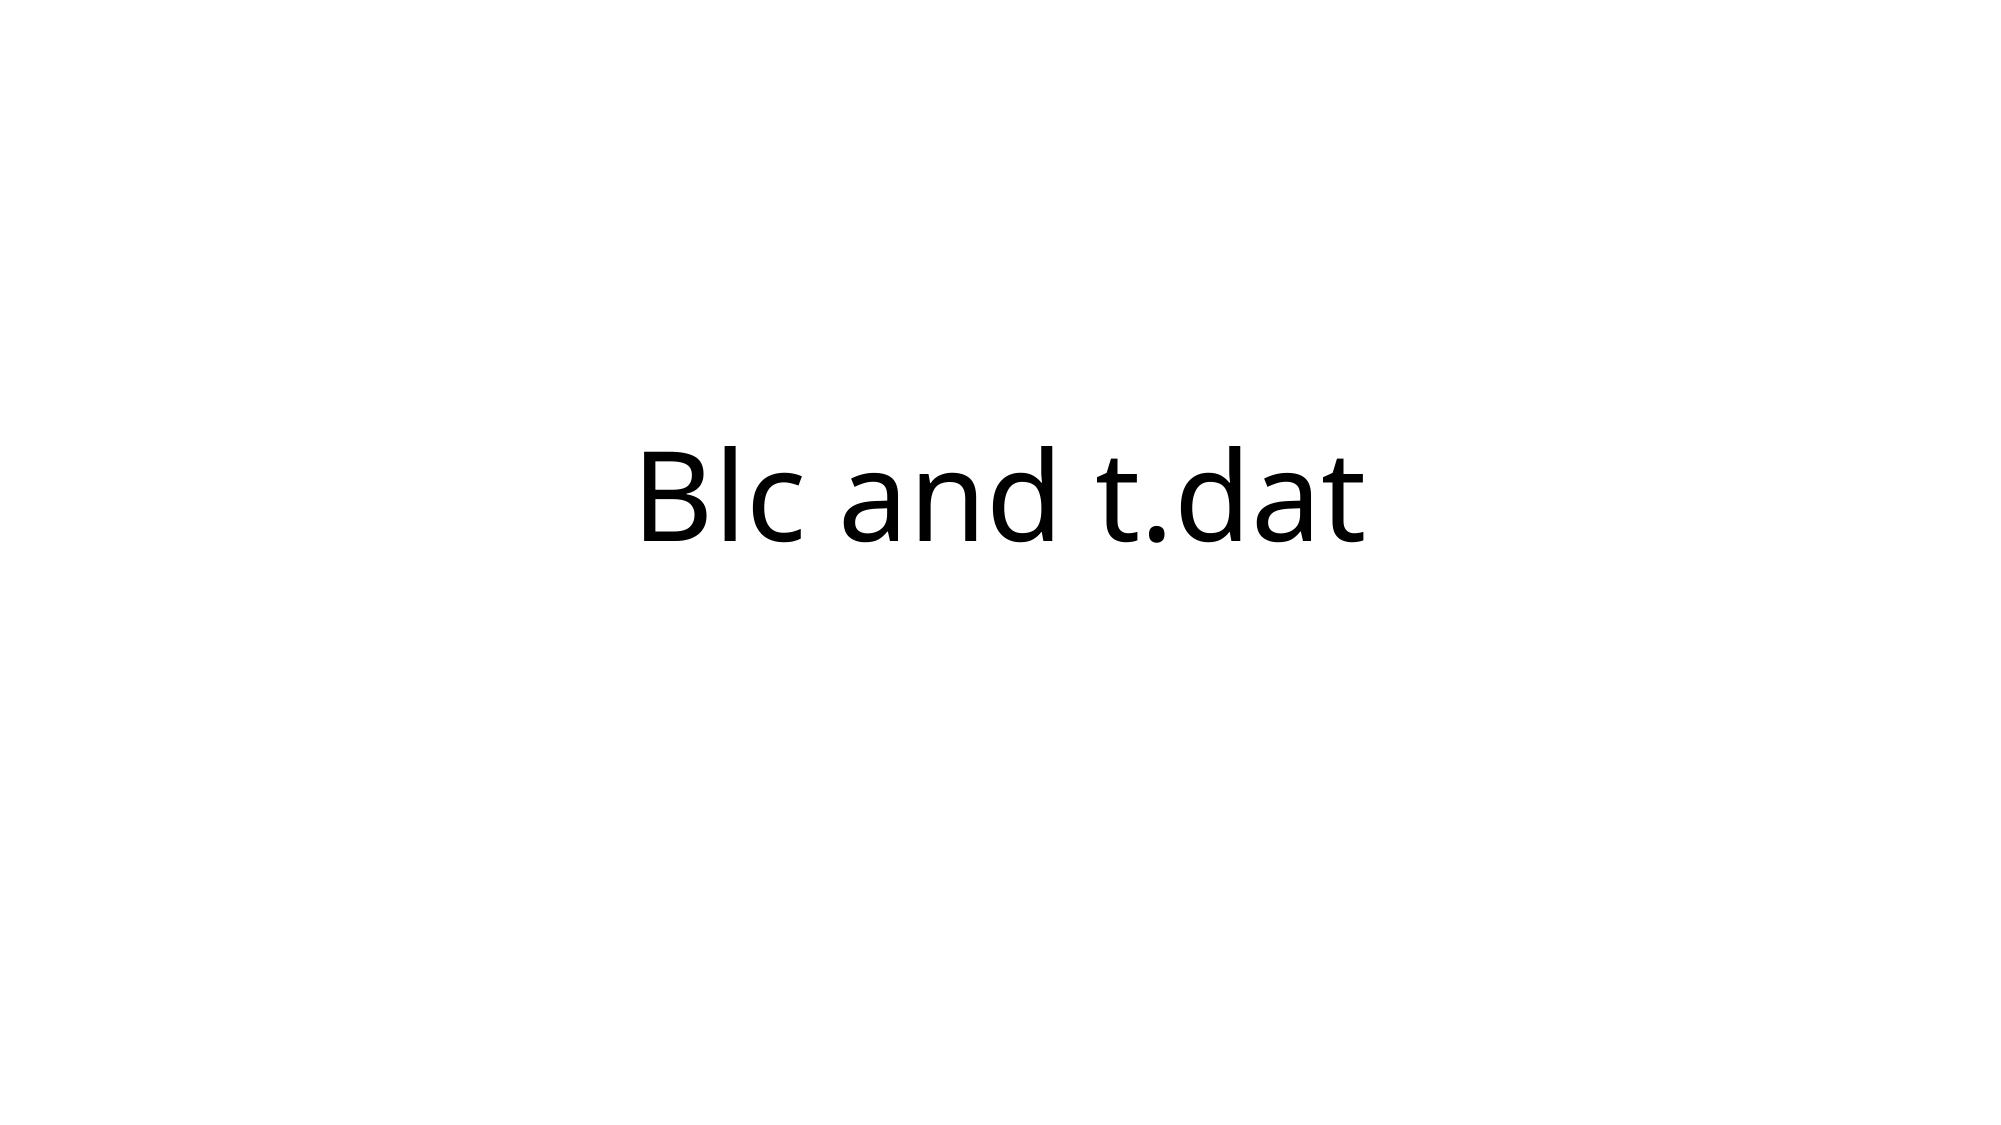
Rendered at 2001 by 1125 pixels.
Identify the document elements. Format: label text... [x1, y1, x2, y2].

title Blc and t.dat [249, 184, 1750, 576]
